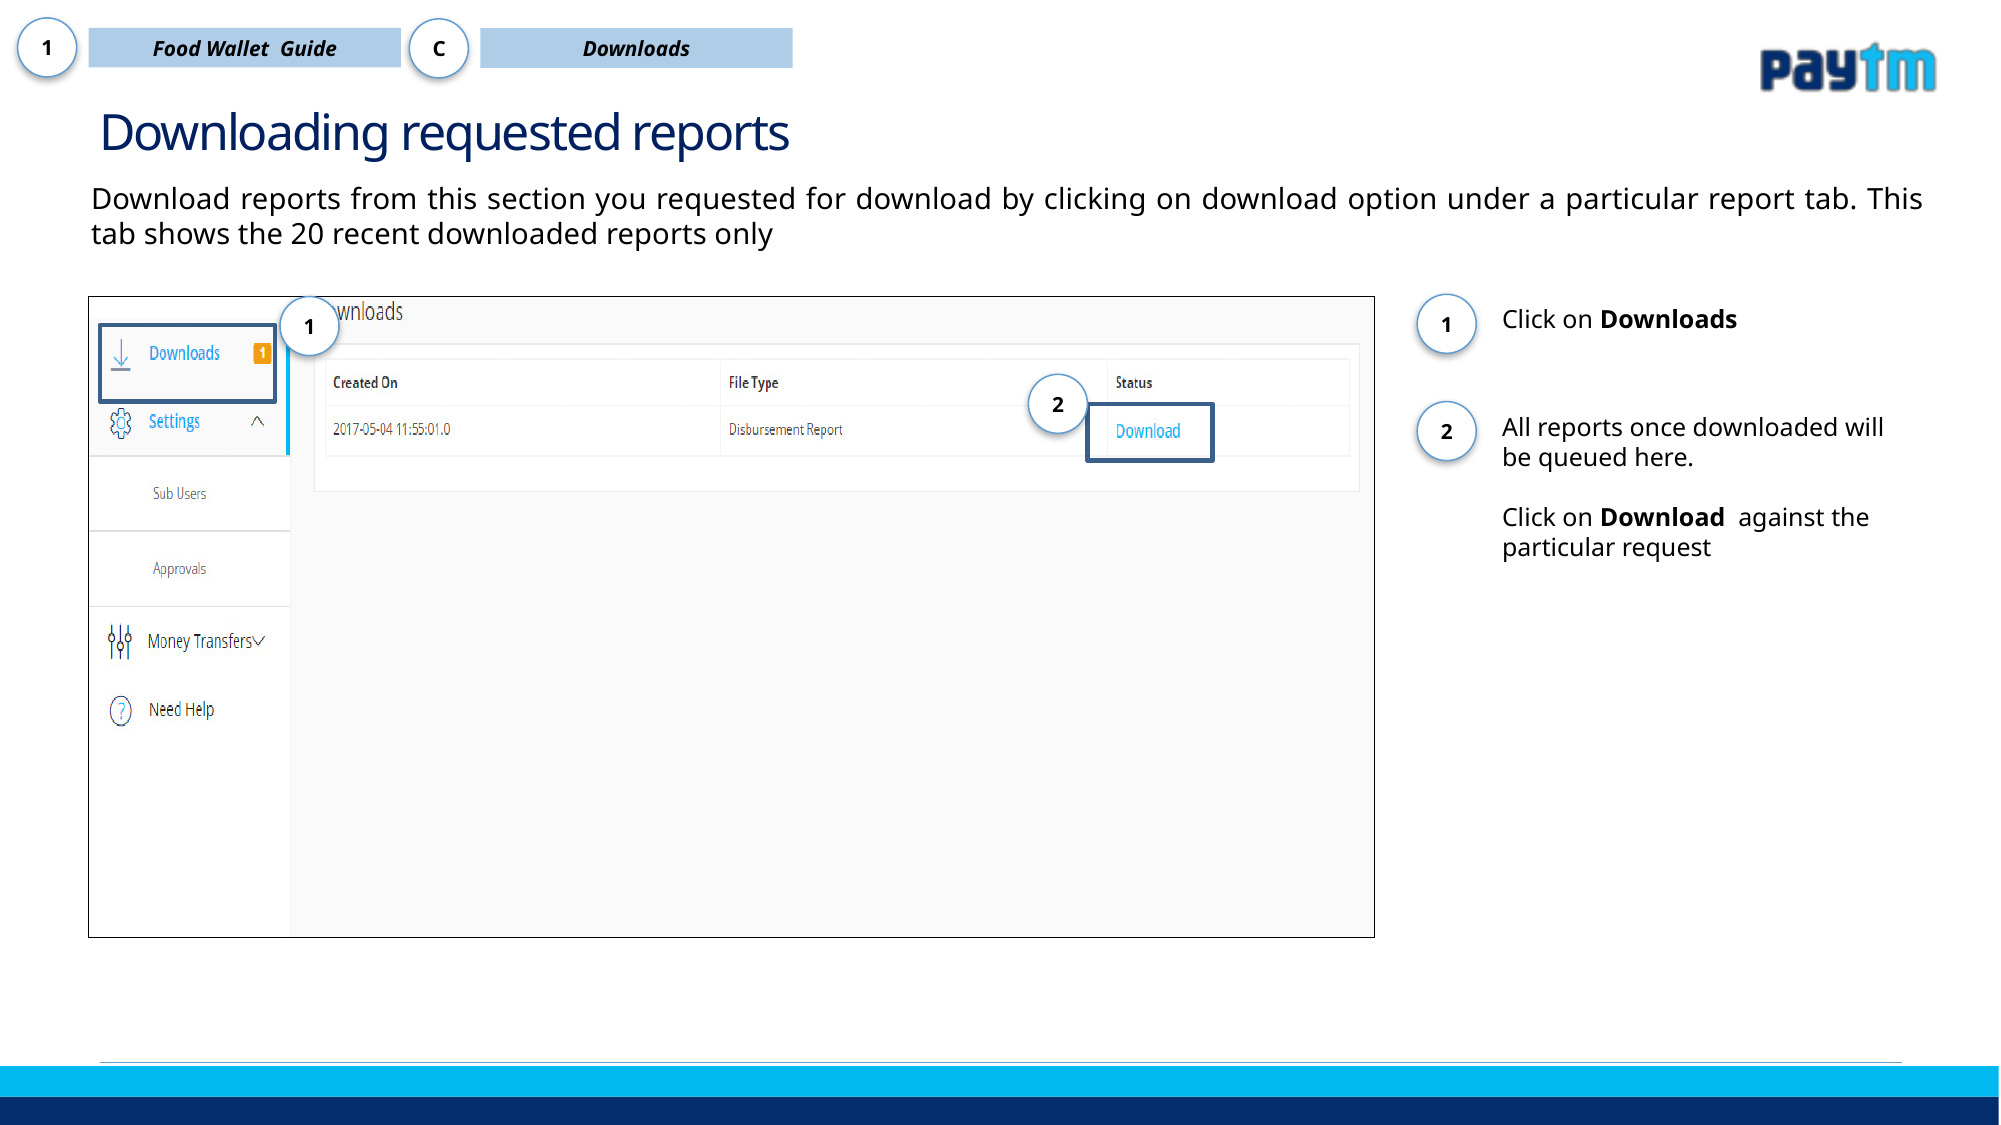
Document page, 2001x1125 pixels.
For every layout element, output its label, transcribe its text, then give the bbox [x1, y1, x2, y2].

text_box 2 [1416, 400, 1478, 462]
text_box All reports once downloaded will be queued here. Click on Download against the particular request [1487, 403, 1928, 569]
text_box Downloads [480, 28, 793, 68]
text_box C [408, 18, 470, 79]
text_box Food Wallet Guide [88, 27, 401, 68]
text_box Downloading requested reports [83, 91, 1929, 176]
text_box Download reports from this section you requested for download by clicking on download option under a particular report tab. This tab shows the 20 recent downloaded reports only [88, 179, 1928, 250]
picture [88, 296, 1376, 938]
text_box 1 [1416, 293, 1478, 355]
picture [1759, 39, 1940, 95]
text_box 1 [16, 17, 78, 78]
text_box Click on Downloads [1487, 296, 1928, 342]
